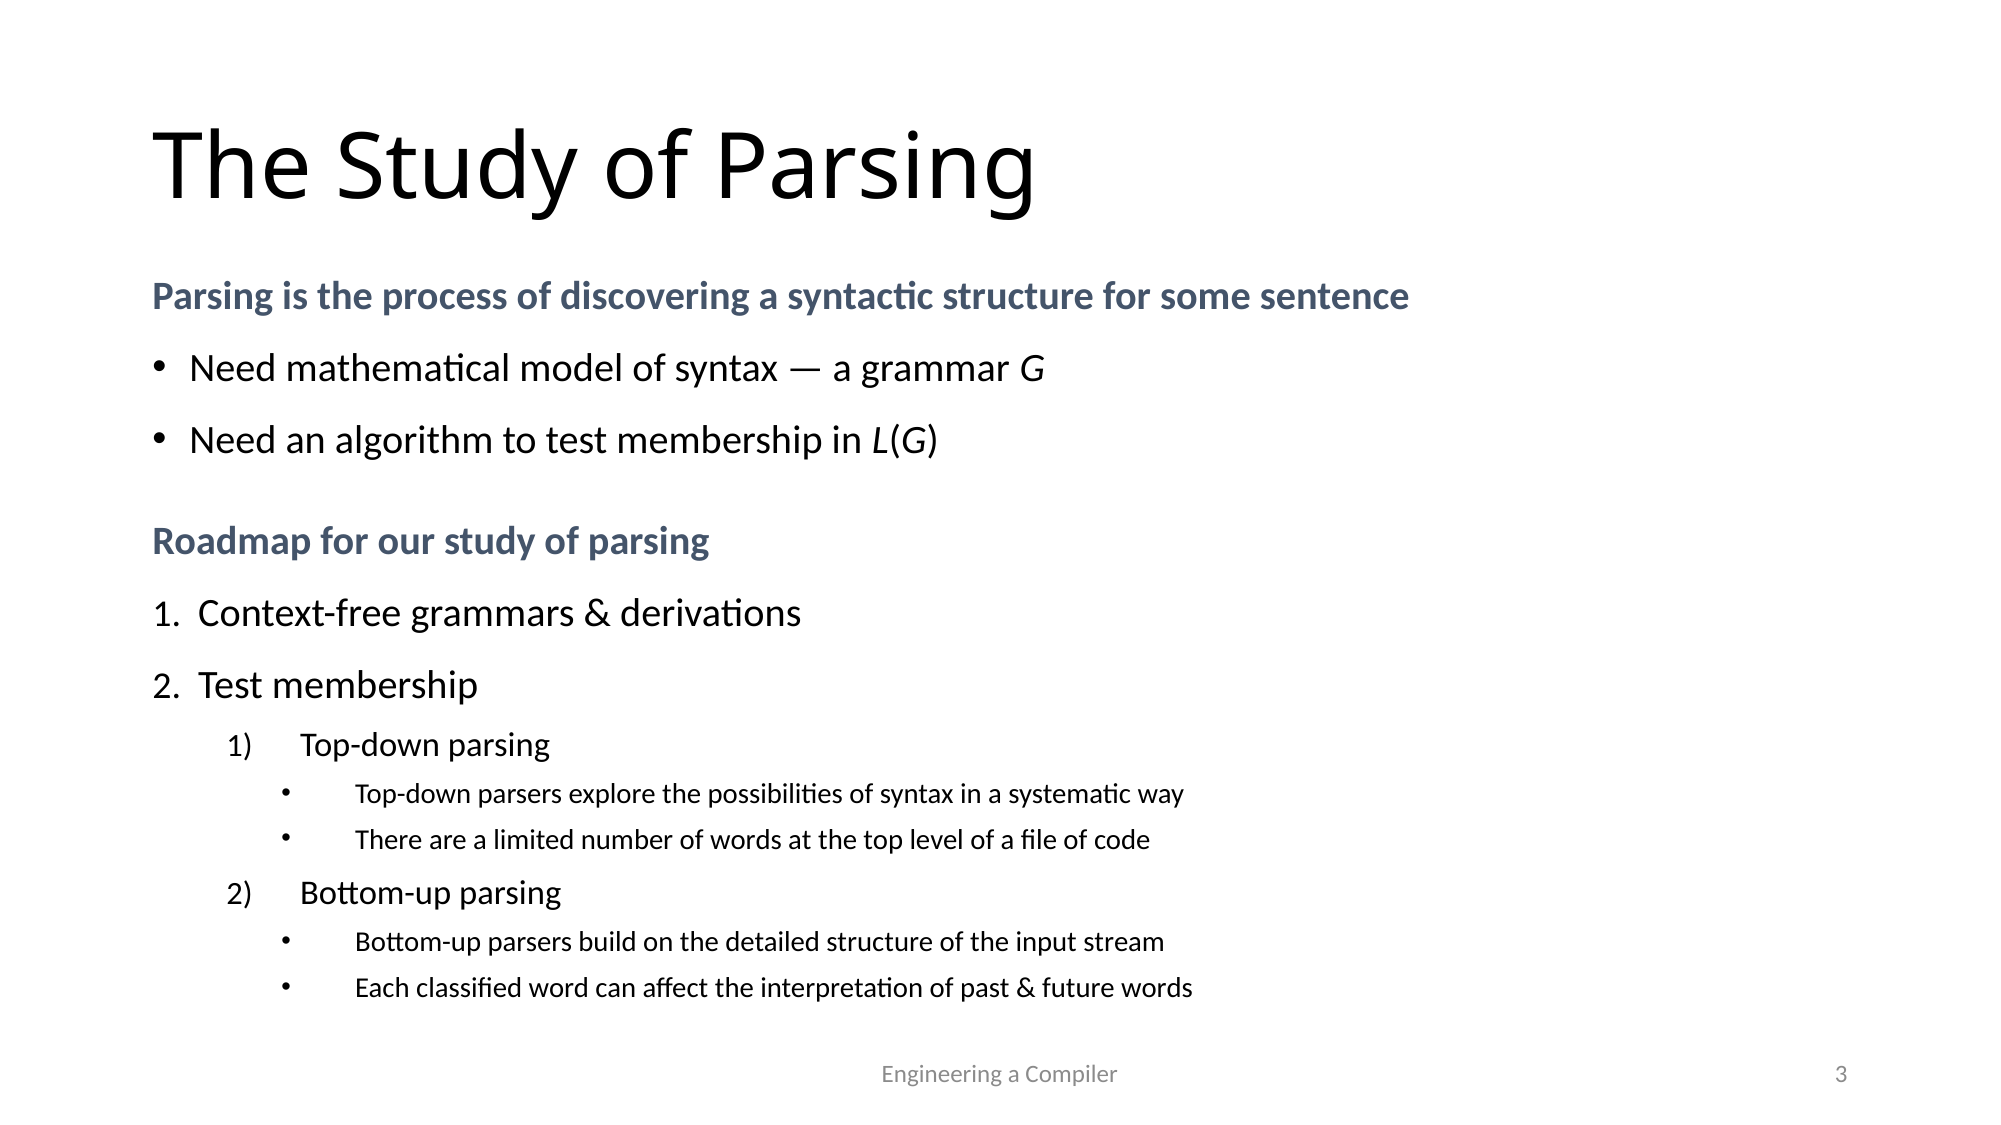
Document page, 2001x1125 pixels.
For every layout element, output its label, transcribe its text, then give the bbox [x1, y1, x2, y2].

slide_number 3 [1412, 1042, 1863, 1103]
title The Study of Parsing [137, 59, 1863, 251]
list Parsing is the process of discovering a syntactic structure for some sentence Need mathematical model of syntax — a grammar G Need an algorithm to test membership in L(G) Roadmap for our study of parsing Context-free grammars & derivations Test membership Top-down parsing Top-down parsers explore the possibilities of syntax in a systematic way There are a limited number of words at the top level of a file of code Bottom-up parsing Bottom-up parsers build on the detailed structure of the input stream Each classified word can affect the interpretation of past & future words [137, 251, 1863, 1014]
footer Engineering a Compiler [662, 1042, 1338, 1103]
